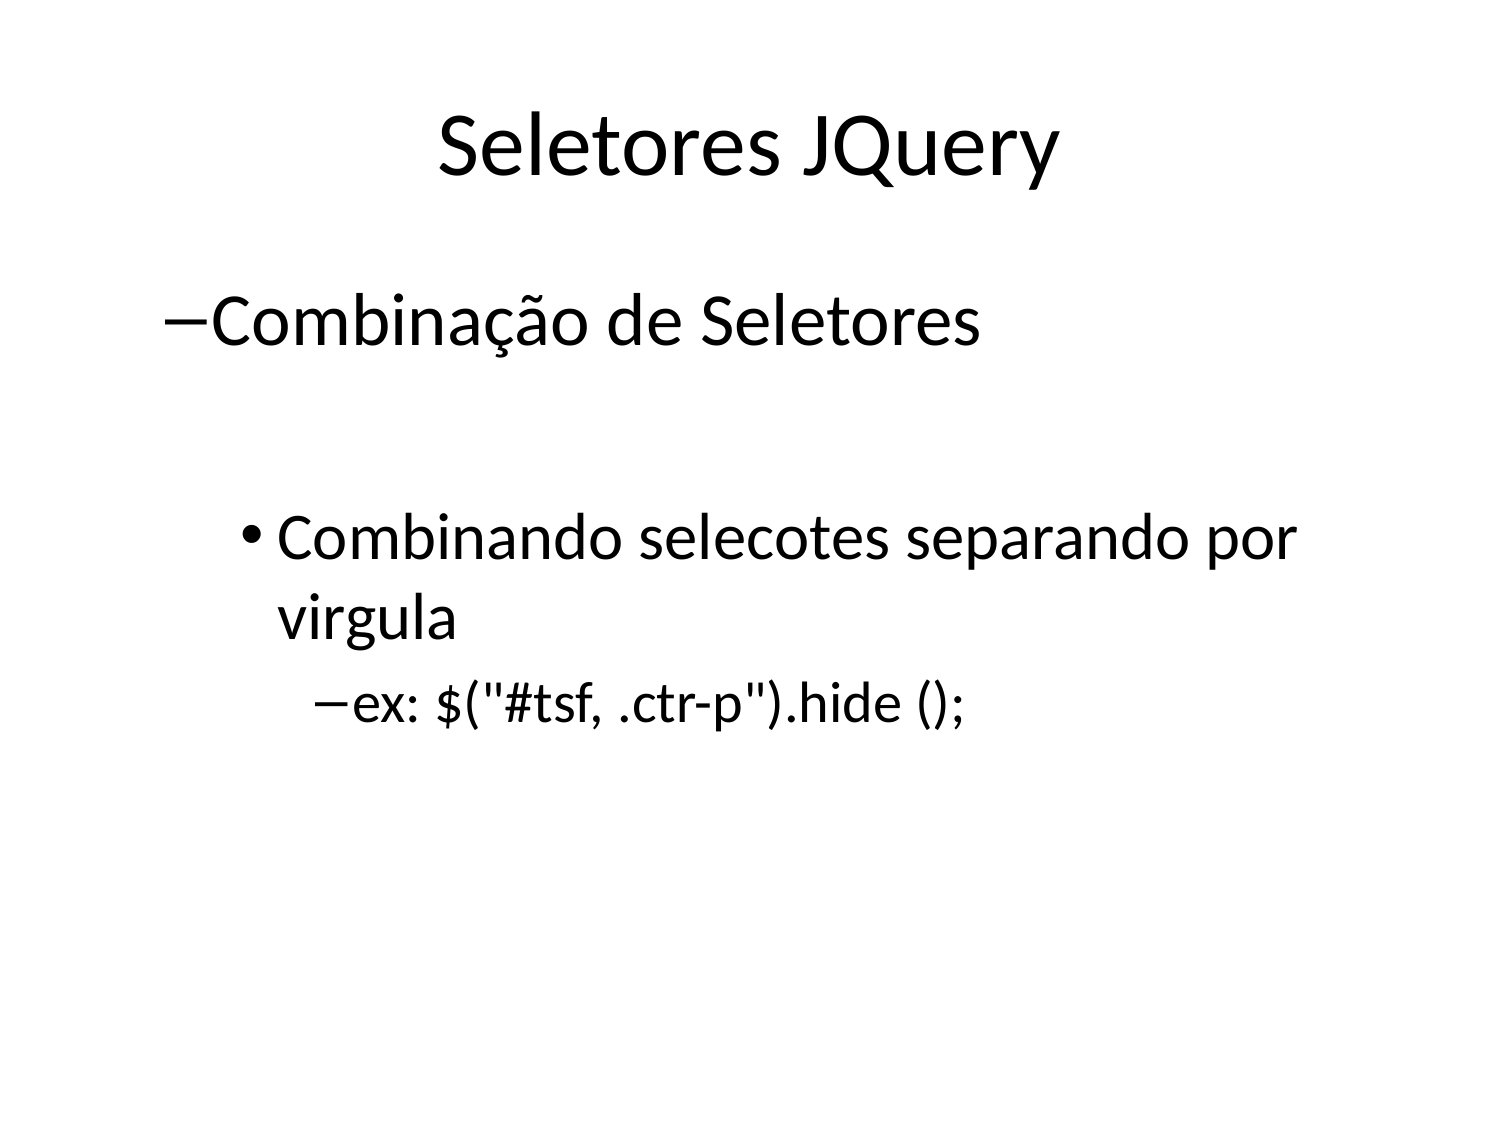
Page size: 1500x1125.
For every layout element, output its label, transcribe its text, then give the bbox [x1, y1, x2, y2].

title Seletores JQuery [75, 45, 1425, 233]
list Combinação de Seletores Combinando selecotes separando por virgula ex: $("#tsf, .ctr-p").hide (); [75, 262, 1425, 1005]
